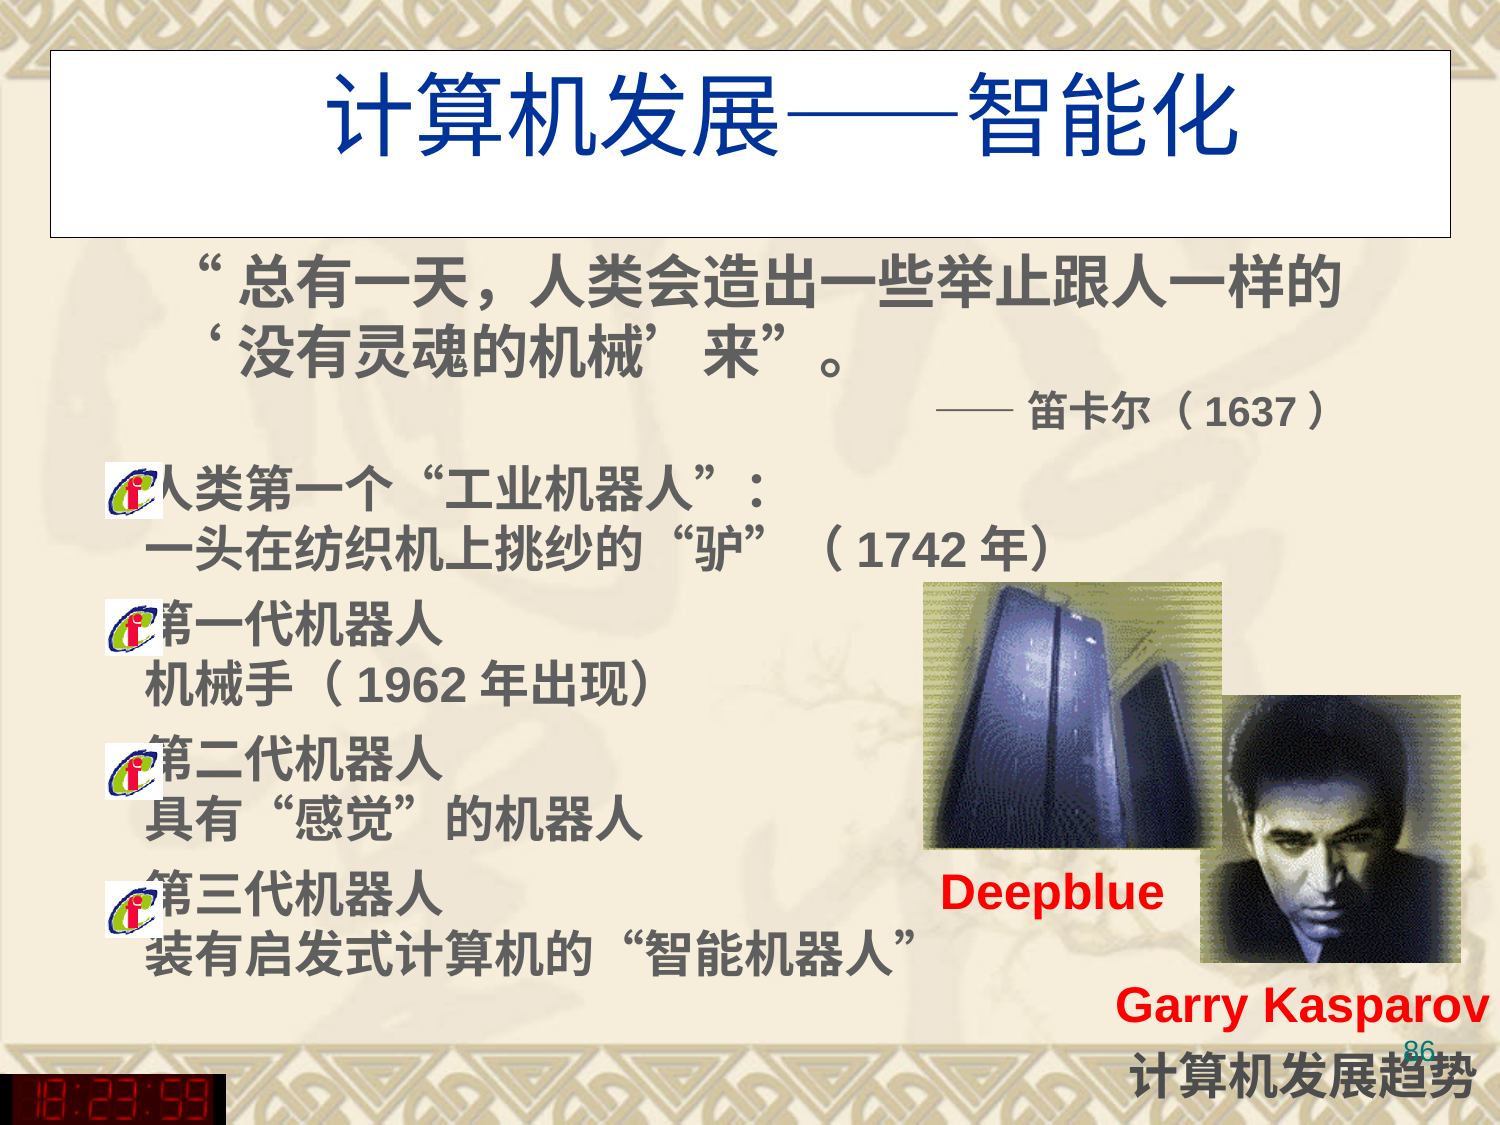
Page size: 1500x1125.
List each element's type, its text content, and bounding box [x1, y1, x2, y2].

text_box “总有一天，人类会造出一些举止跟人一样的 ‘没有灵魂的机械’来”。 ——笛卡尔（1637） [150, 237, 1364, 443]
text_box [923, 582, 1500, 1041]
slide_number 86 [1074, 1049, 1451, 1103]
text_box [105, 449, 1062, 999]
text_box 计算机发展趋势 [1113, 1049, 1494, 1113]
title 计算机发展——智能化 [50, 50, 1451, 238]
picture [0, 0, 1500, 1125]
